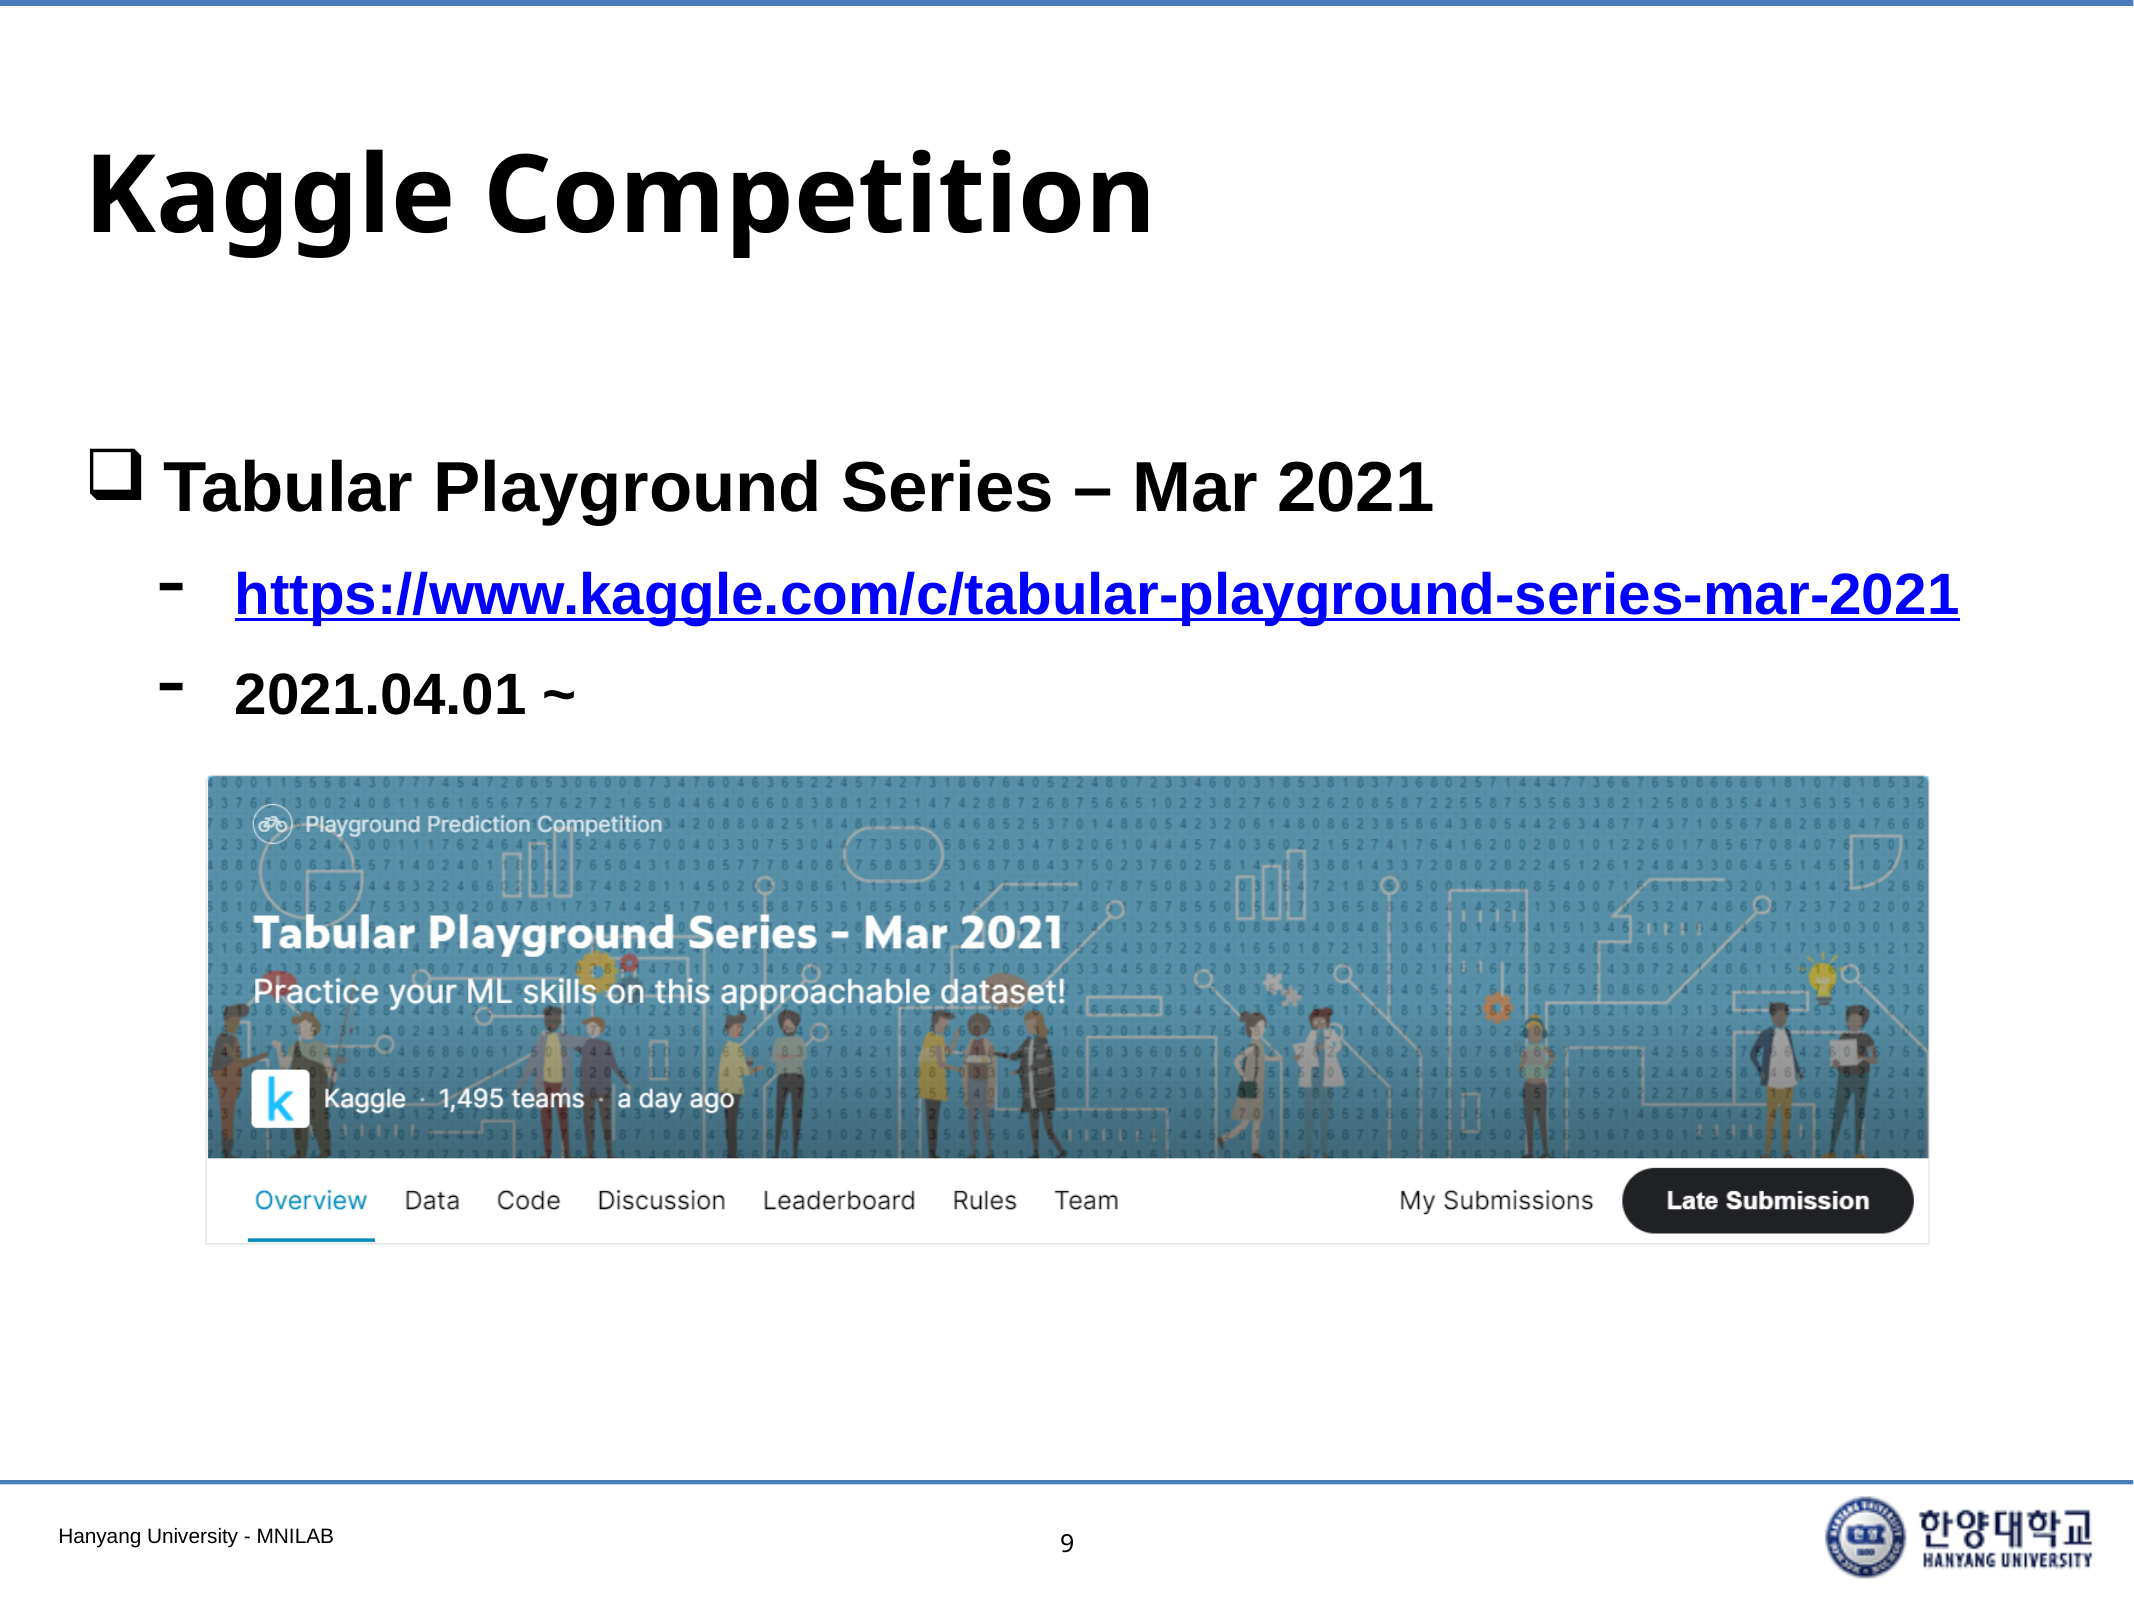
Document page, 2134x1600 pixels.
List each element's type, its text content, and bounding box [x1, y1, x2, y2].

picture [1797, 1495, 2128, 1581]
list Tabular Playground Series – Mar 2021 https://www.kaggle.com/c/tabular-playground-series-mar-2021 2021.04.01 ~ [75, 415, 2018, 790]
picture [196, 764, 1937, 1253]
slide_number 9 [1037, 1518, 1098, 1567]
title Kaggle Competition [75, 41, 2058, 338]
